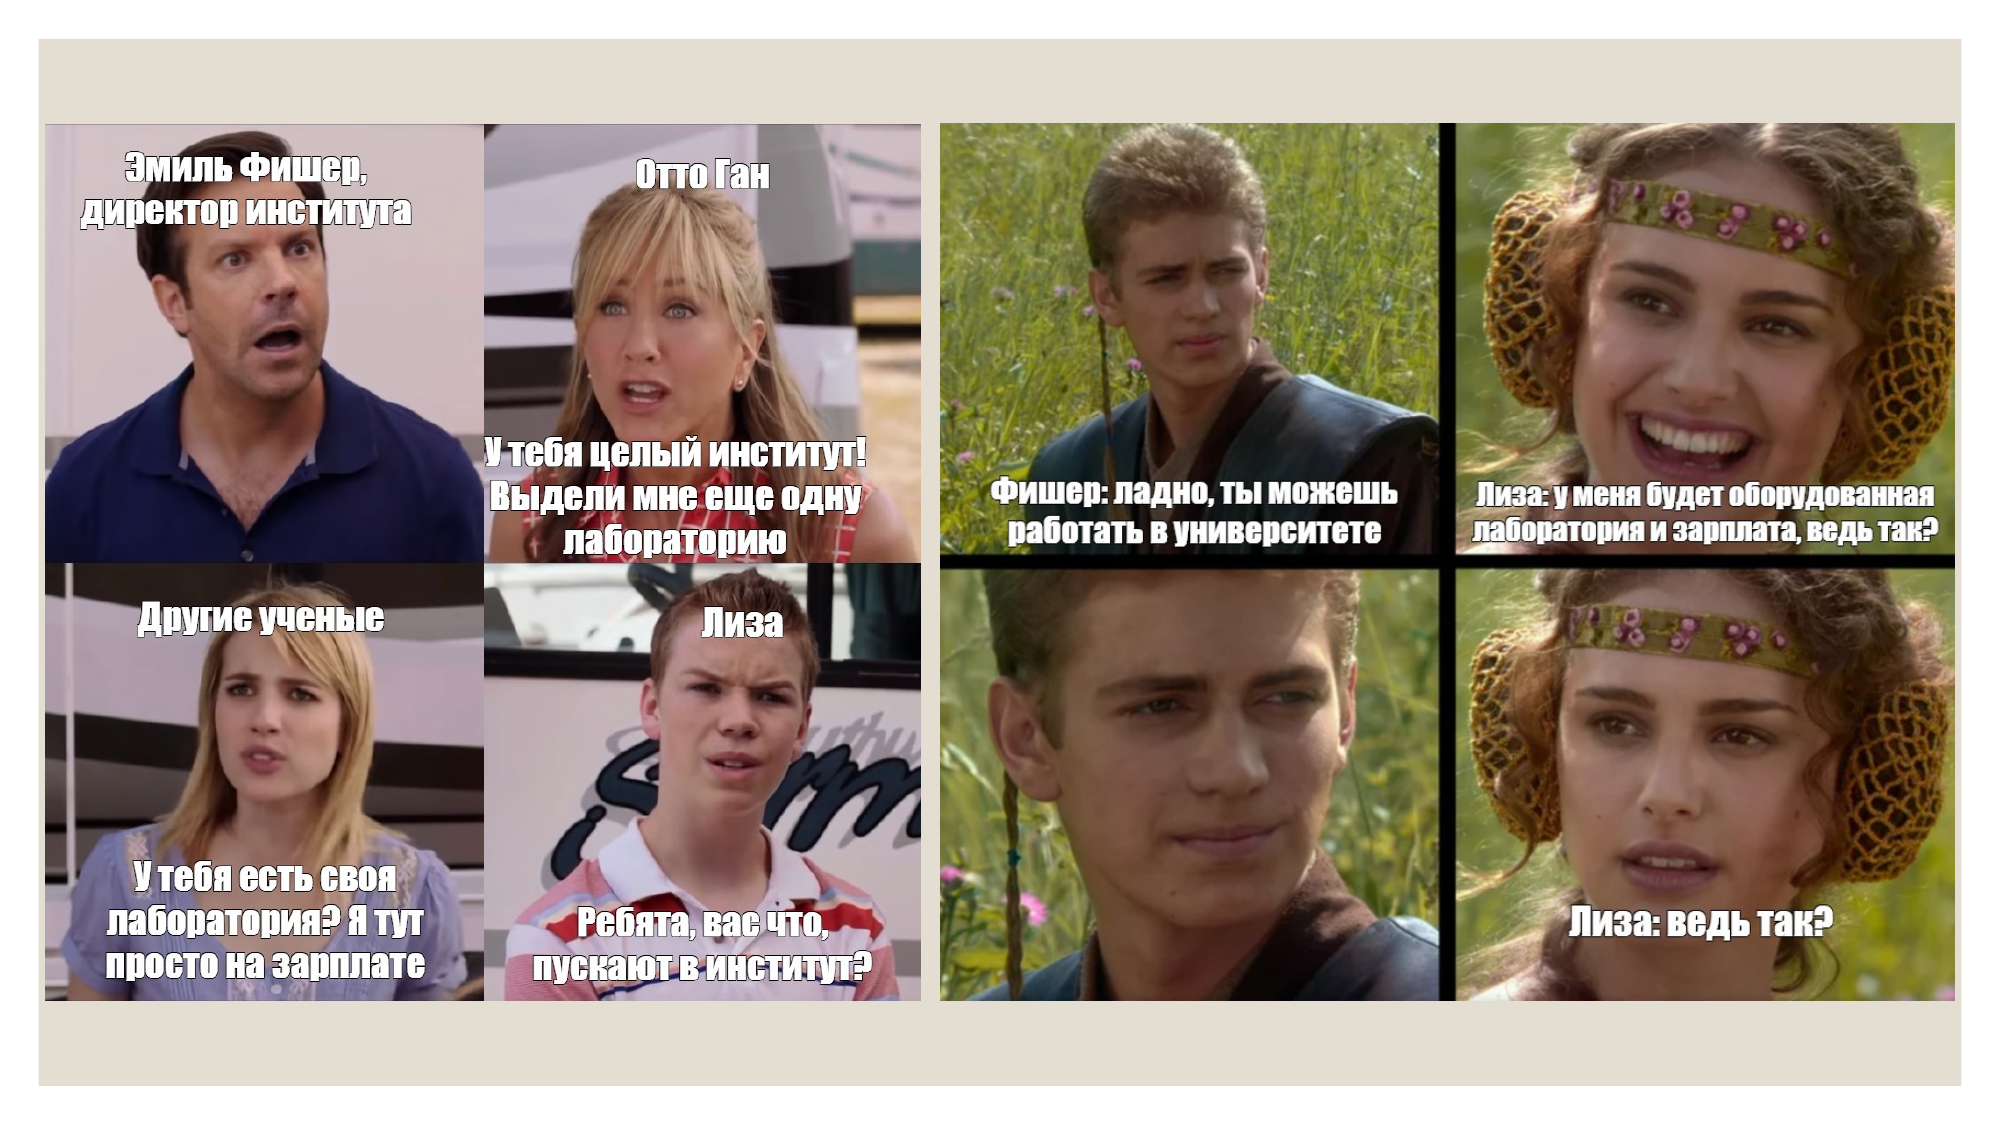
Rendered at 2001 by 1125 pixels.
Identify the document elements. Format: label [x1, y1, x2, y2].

picture [45, 124, 921, 1001]
picture [940, 123, 1955, 1001]
